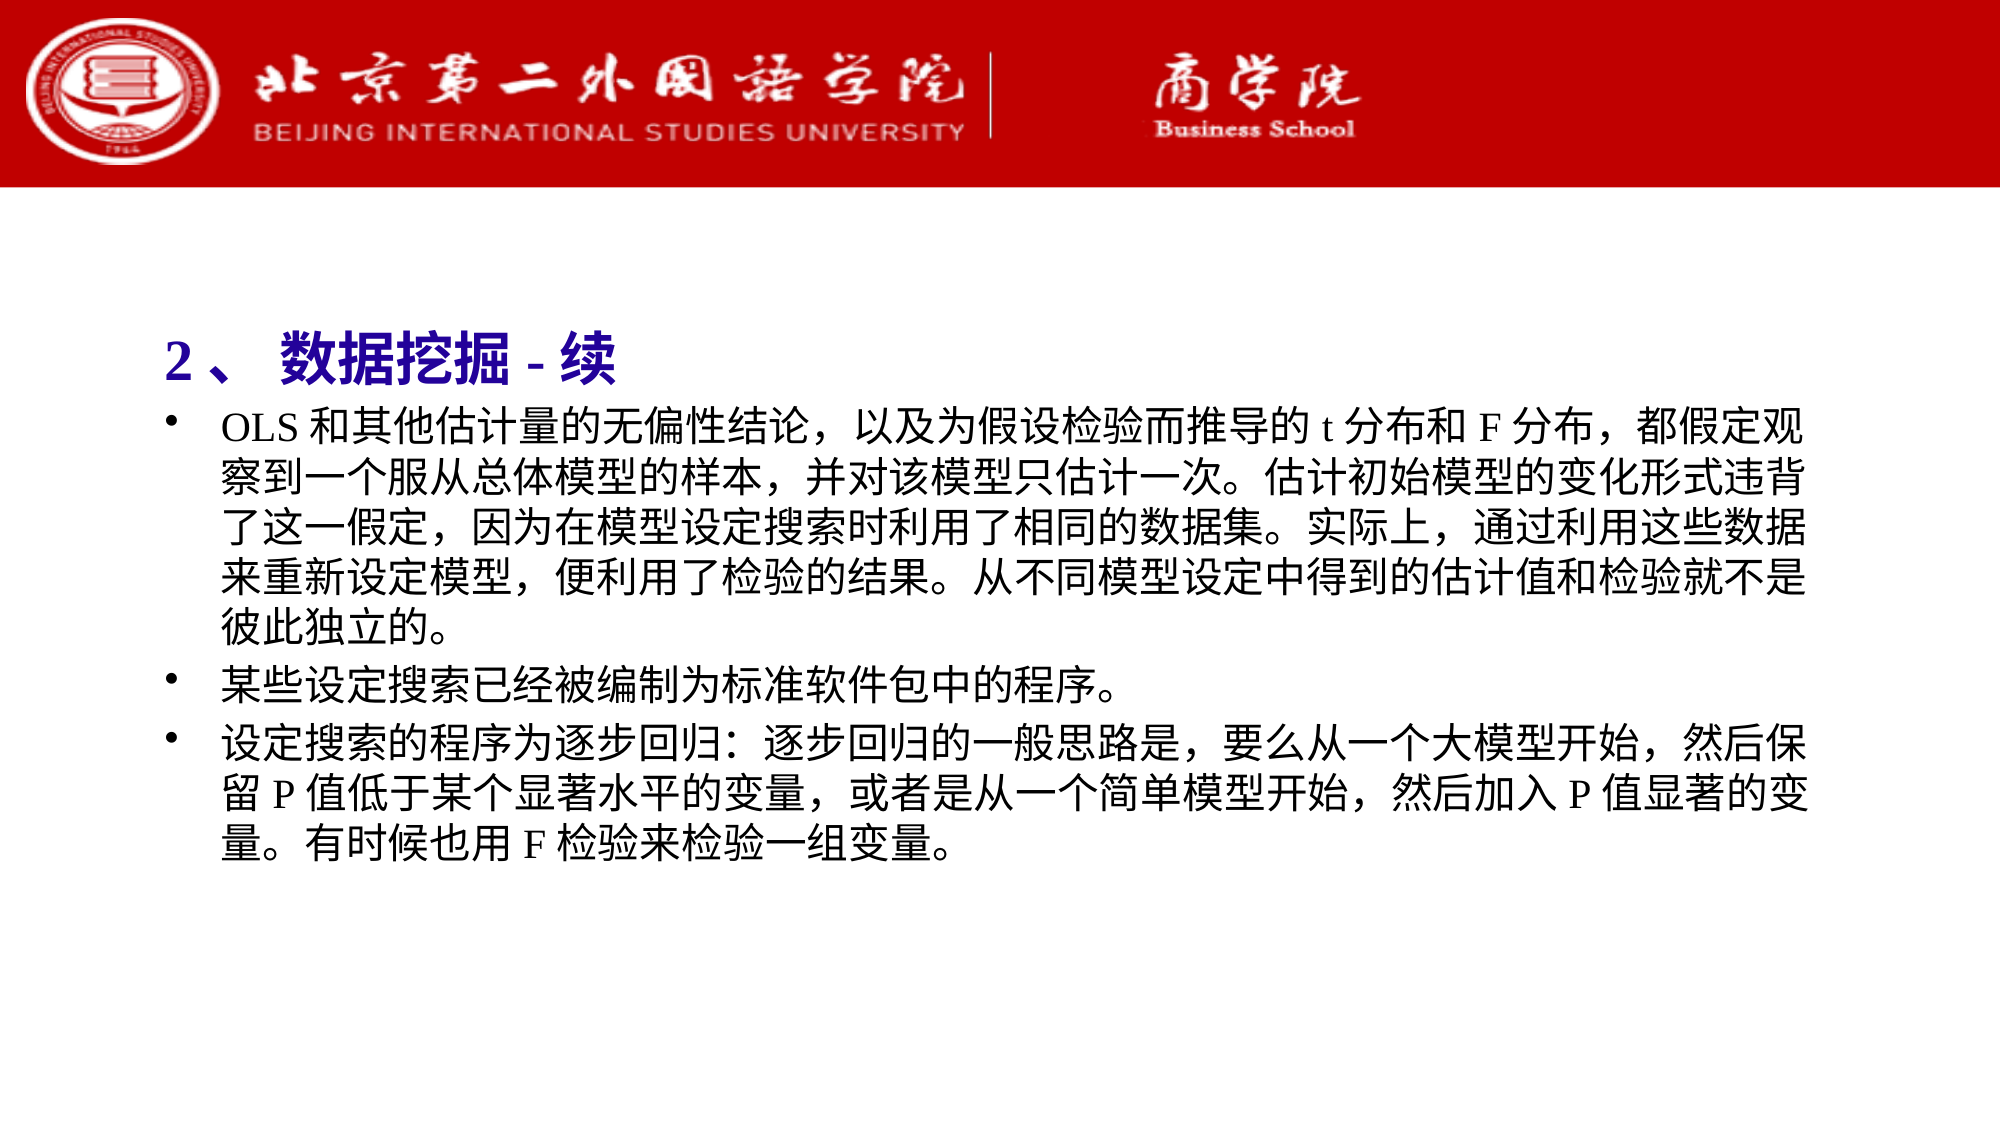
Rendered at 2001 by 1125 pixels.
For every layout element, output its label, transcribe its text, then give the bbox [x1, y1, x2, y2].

list 2、 数据挖掘-续 OLS和其他估计量的无偏性结论，以及为假设检验而推导的t分布和F分布，都假定观察到一个服从总体模型的样本，并对该模型只估计一次。估计初始模型的变化形式违背了这一假定，因为在模型设定搜索时利用了相同的数据集。实际上，通过利用这些数据来重新设定模型，便利用了检验的结果。从不同模型设定中得到的估计值和检验就不是彼此独立的。 某些设定搜索已经被编制为标准软件包中的程序。 设定搜索的程序为逐步回归：逐步回归的一般思路是，要么从一个大模型开始，然后保留P值低于某个显著水平的变量，或者是从一个简单模型开始，然后加入P值显著的变量。有时候也用F检验来检验一组变量。 [149, 314, 1851, 965]
picture [26, 18, 1693, 165]
